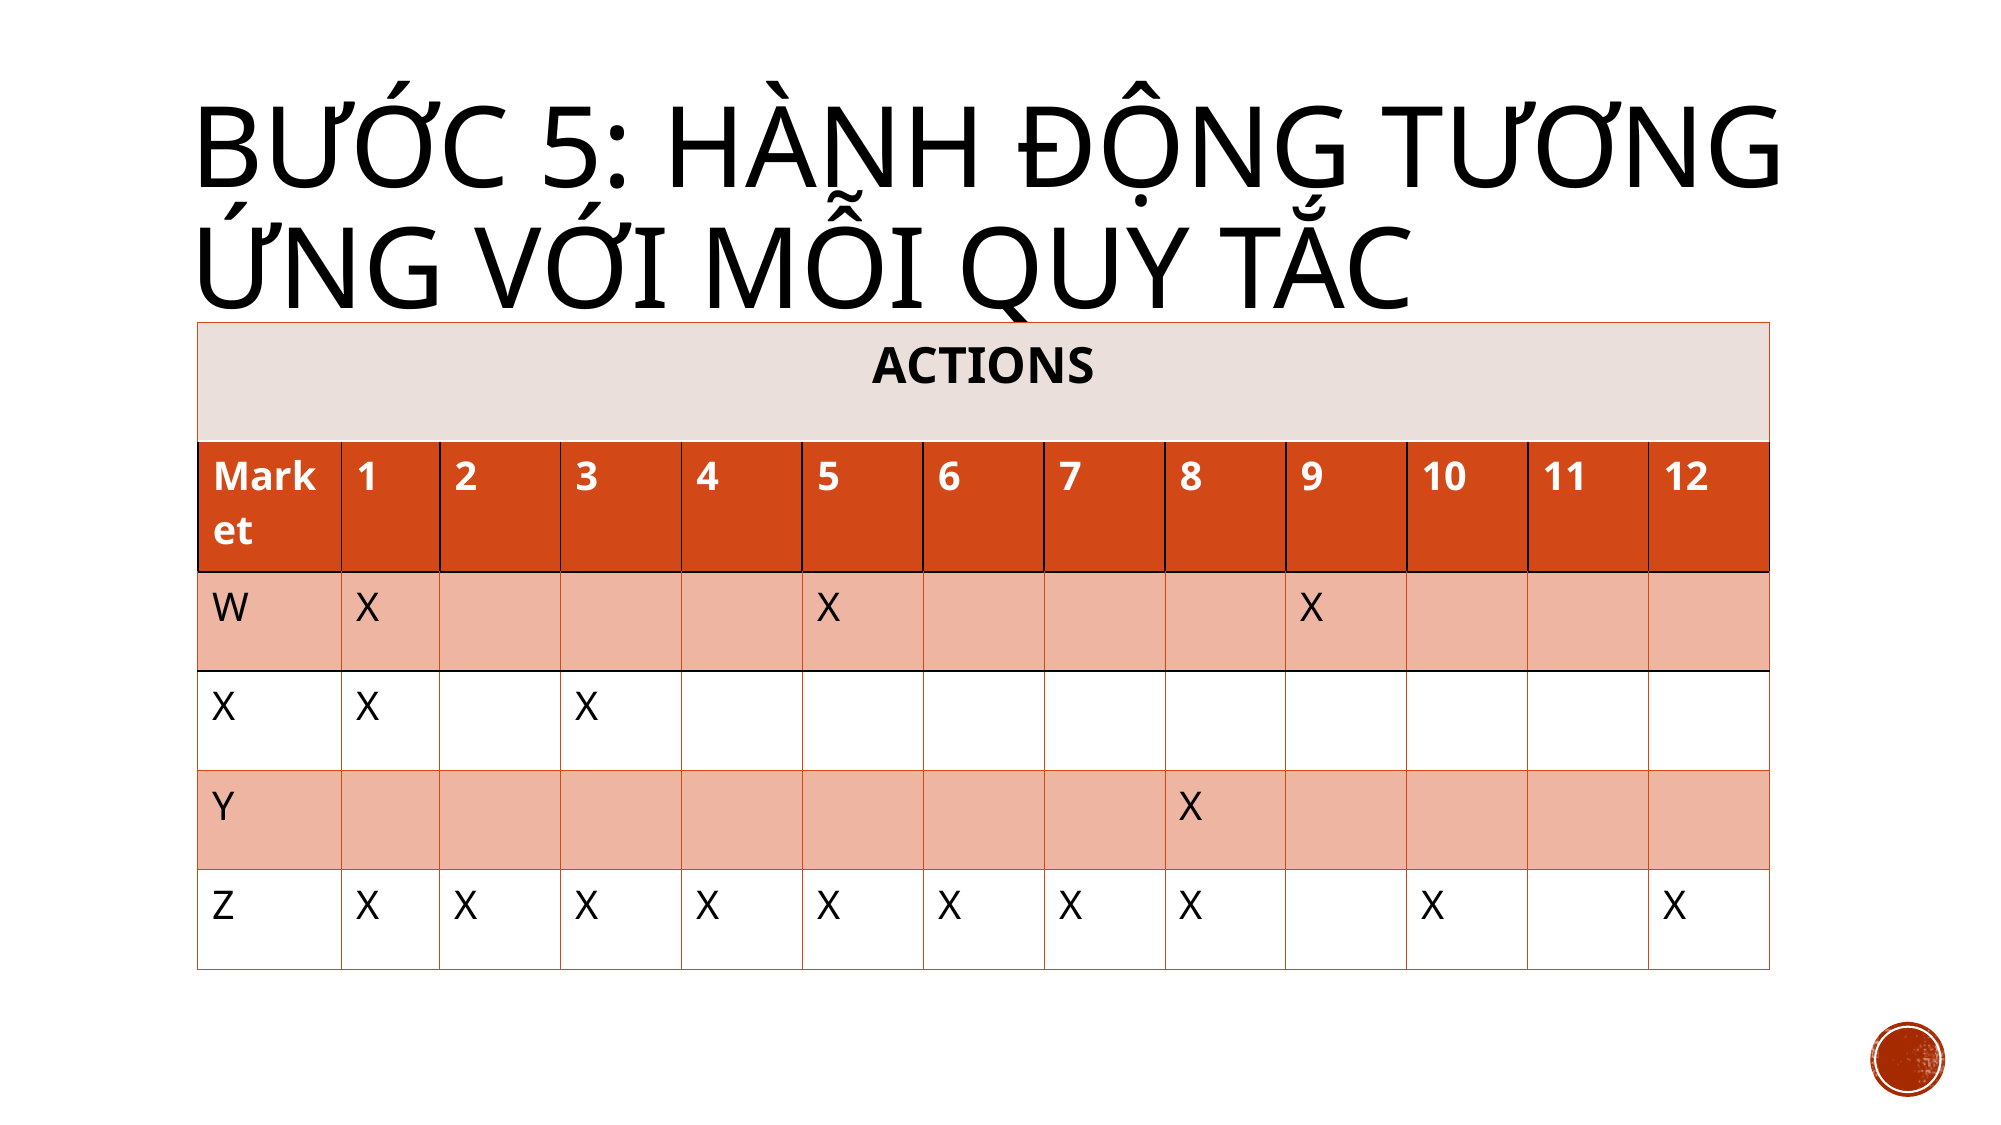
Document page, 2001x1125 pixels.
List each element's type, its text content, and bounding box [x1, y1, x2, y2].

table_cell [682, 672, 802, 770]
table_cell [561, 573, 681, 670]
table_cell X [1045, 870, 1165, 969]
table_cell [1045, 771, 1165, 869]
table_cell X [803, 573, 923, 670]
table_cell [1649, 573, 1769, 670]
table_cell [1407, 573, 1527, 670]
table_cell [803, 672, 923, 770]
table_cell [1286, 771, 1406, 869]
title Bước 5: Hành động tương ứng với mỗi quy tắc [175, 79, 1826, 344]
table_cell [440, 573, 560, 670]
table_cell X [1166, 870, 1285, 969]
table_cell [924, 771, 1044, 869]
table_cell [682, 771, 802, 869]
table_header 7 [1045, 442, 1164, 571]
table_cell [924, 573, 1044, 670]
table_cell Y [198, 771, 341, 869]
table_cell X [924, 870, 1044, 969]
table_cell X [440, 870, 560, 969]
table_cell X [1407, 870, 1527, 969]
table_cell [1286, 672, 1406, 770]
table_cell X [1286, 573, 1406, 670]
table_cell X [342, 573, 439, 670]
table_cell X [1649, 870, 1769, 969]
table_header 4 [682, 442, 801, 571]
table_cell X [561, 672, 681, 770]
table_header 8 [1166, 442, 1285, 571]
table_cell [682, 573, 802, 670]
table_cell X [682, 870, 802, 969]
table_cell [924, 672, 1044, 770]
table_cell [440, 771, 560, 869]
table_header 5 [803, 442, 922, 571]
table_cell Z [198, 870, 341, 969]
table_cell X [198, 672, 341, 770]
table_cell [1407, 672, 1527, 770]
table_cell [803, 771, 923, 869]
table_cell X [803, 870, 923, 969]
table_cell X [561, 870, 681, 969]
table_cell [1286, 870, 1406, 969]
table_header 11 [1529, 442, 1648, 571]
table_cell [1528, 771, 1648, 869]
table_cell W [198, 573, 341, 670]
table_header ACTIONS [198, 323, 1769, 440]
table_cell [1407, 771, 1527, 869]
table_cell X [342, 870, 439, 969]
table_cell [561, 771, 681, 869]
table_cell X [342, 672, 439, 770]
table_header 6 [924, 442, 1043, 571]
table_header 10 [1408, 442, 1527, 571]
table_cell [1528, 573, 1648, 670]
table_cell [440, 672, 560, 770]
table_cell [1166, 573, 1285, 670]
table_cell [1528, 672, 1648, 770]
table_header 9 [1287, 442, 1406, 571]
table_cell [1649, 771, 1769, 869]
table_cell [1045, 573, 1165, 670]
table_header 2 [441, 442, 560, 571]
table_cell [1166, 672, 1285, 770]
table_cell [1045, 672, 1165, 770]
table_cell [1528, 870, 1648, 969]
table_header 3 [561, 442, 681, 571]
table_cell [342, 771, 439, 869]
table_cell X [1166, 771, 1285, 869]
table_cell [1649, 672, 1769, 770]
table_header 1 [342, 442, 439, 571]
table_header 12 [1649, 442, 1769, 571]
table_header Market [199, 442, 341, 571]
